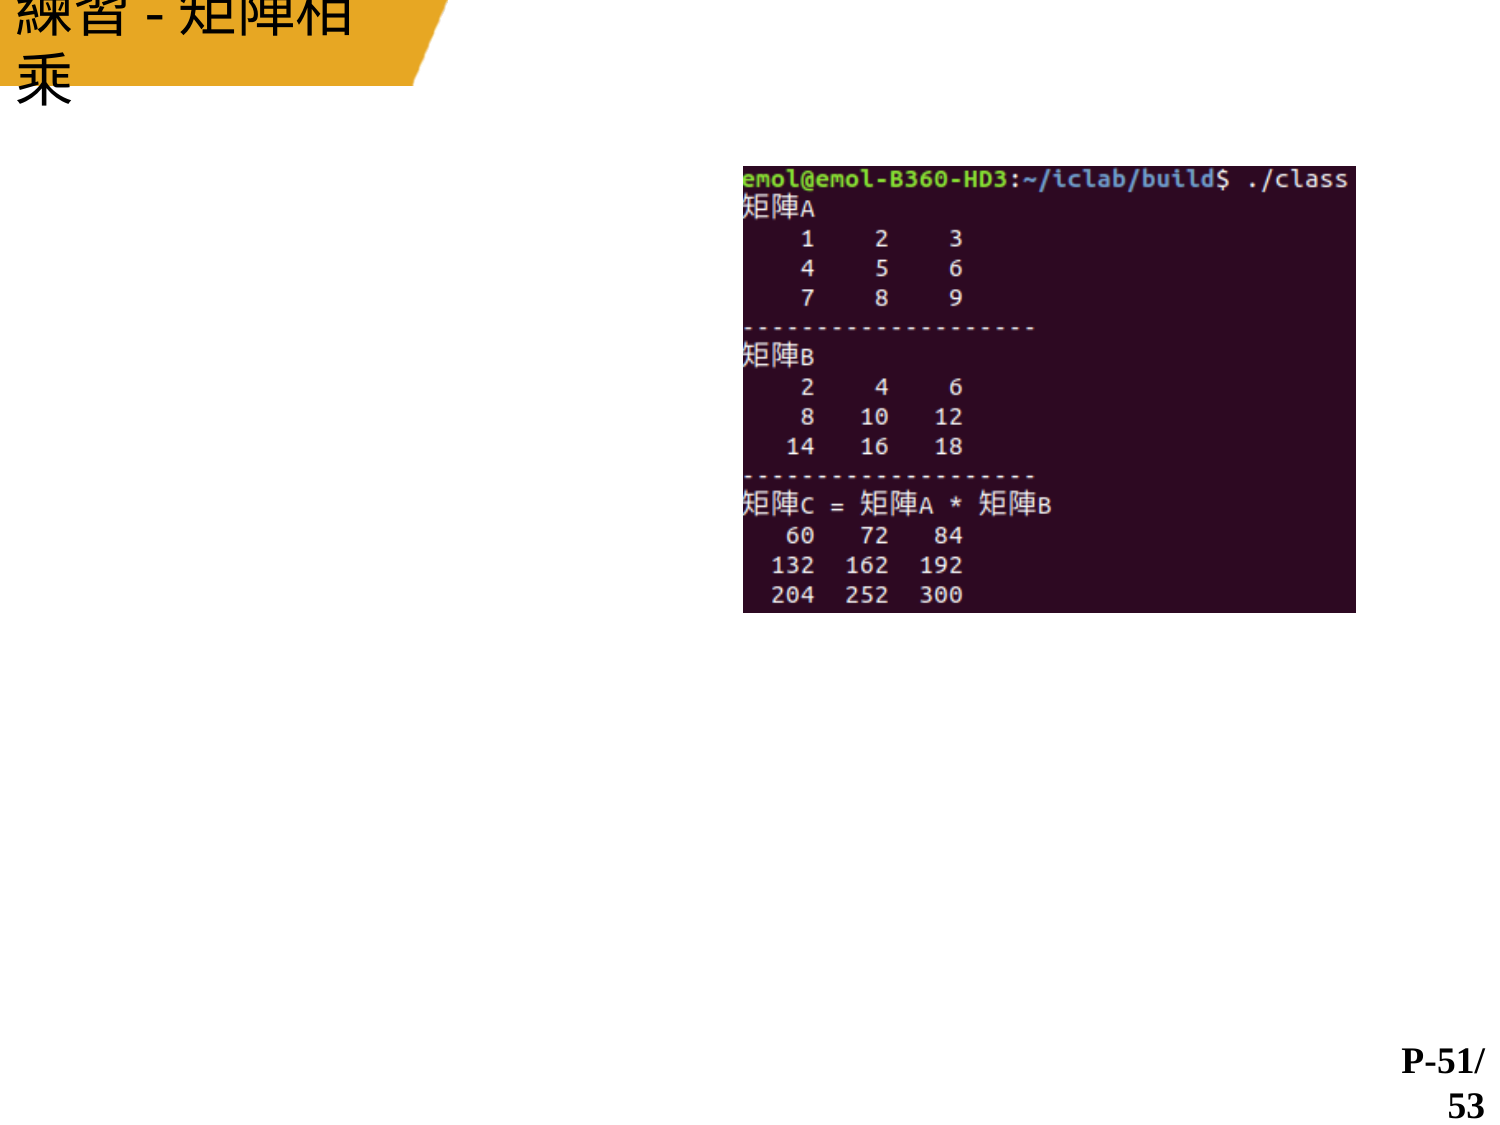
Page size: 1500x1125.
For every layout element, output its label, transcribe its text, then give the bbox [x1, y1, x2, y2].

picture [743, 166, 1356, 613]
slide_number P-51/53 [1352, 1037, 1500, 1125]
title 練習-矩陣相乘 [0, 0, 448, 86]
